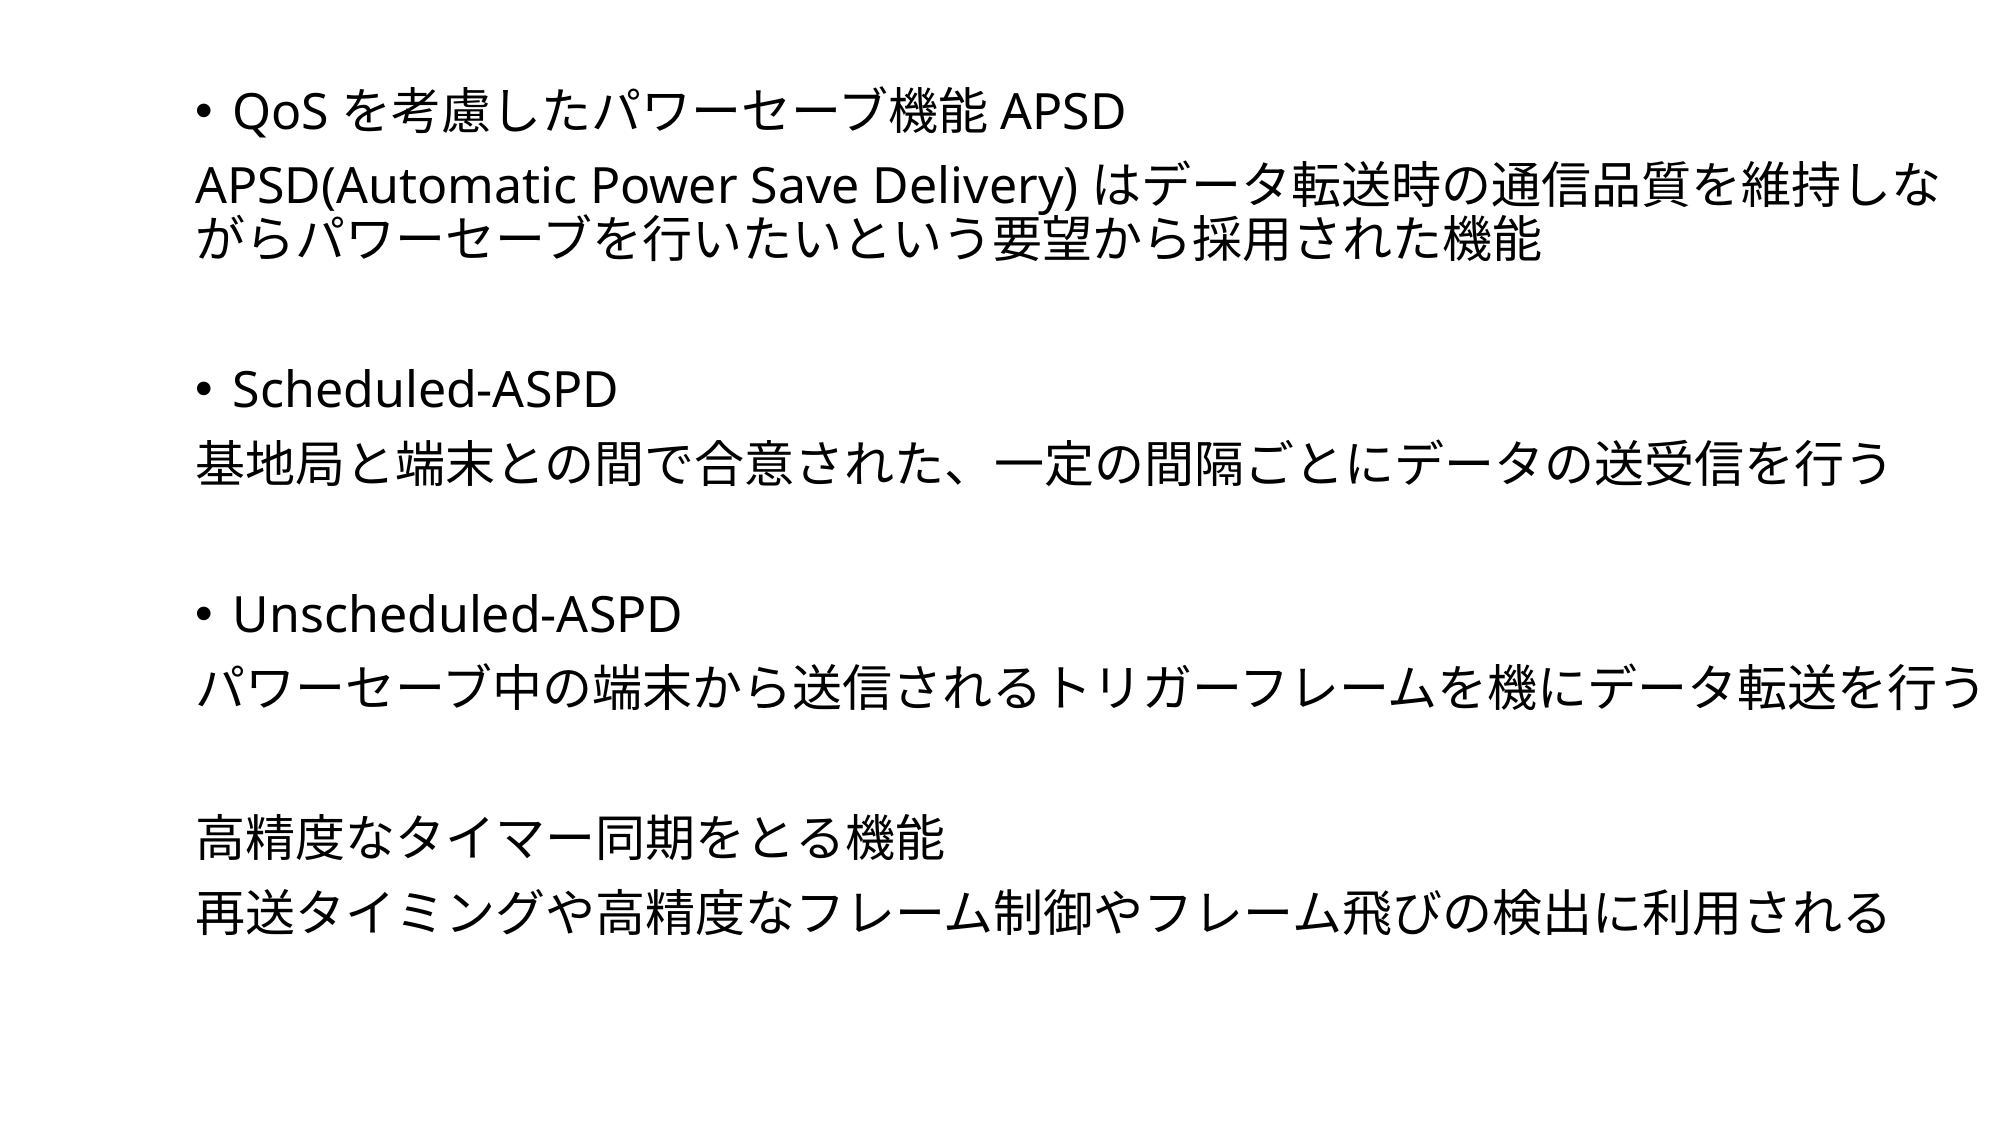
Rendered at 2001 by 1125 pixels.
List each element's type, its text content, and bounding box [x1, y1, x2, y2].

text_box [175, 68, 2000, 1030]
text_box QoSを考慮したパワーセーブ機能APSD APSD(Automatic Power Save Delivery)はデータ転送時の通信品質を維持しながらパワーセーブを行いたいという要望から採用された機能 Scheduled-ASPD 基地局と端末との間で合意された、一定の間隔ごとにデータの送受信を行う Unscheduled-ASPD パワーセーブ中の端末から送信されるトリガーフレームを機にデータ転送を行う 高精度なタイマー同期をとる機能 再送タイミングや高精度なフレーム制御やフレーム飛びの検出に利用される [180, 78, 2000, 1040]
